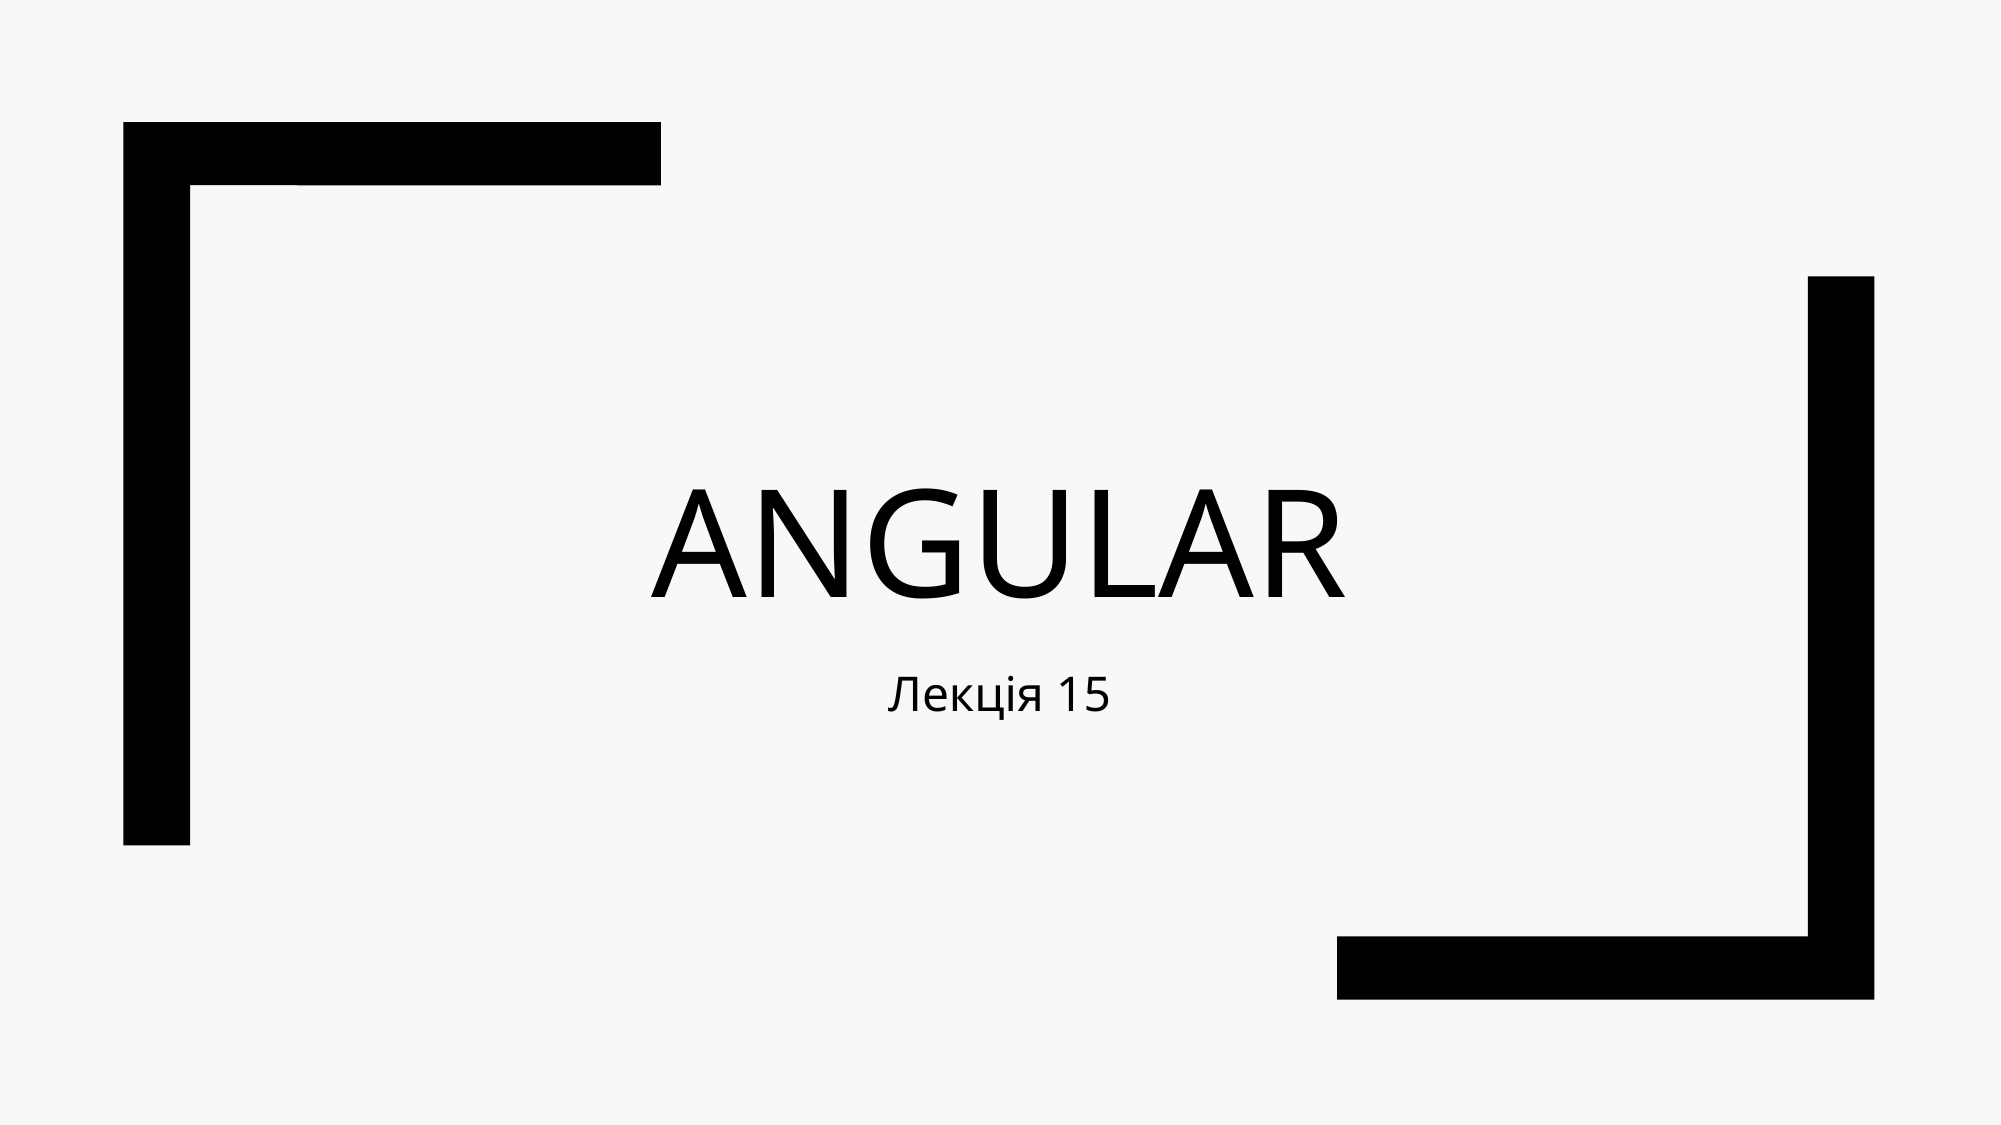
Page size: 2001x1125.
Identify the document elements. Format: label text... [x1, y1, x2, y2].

title ANGULAR [314, 293, 1686, 638]
subtitle Лекція 15 [439, 649, 1561, 828]
